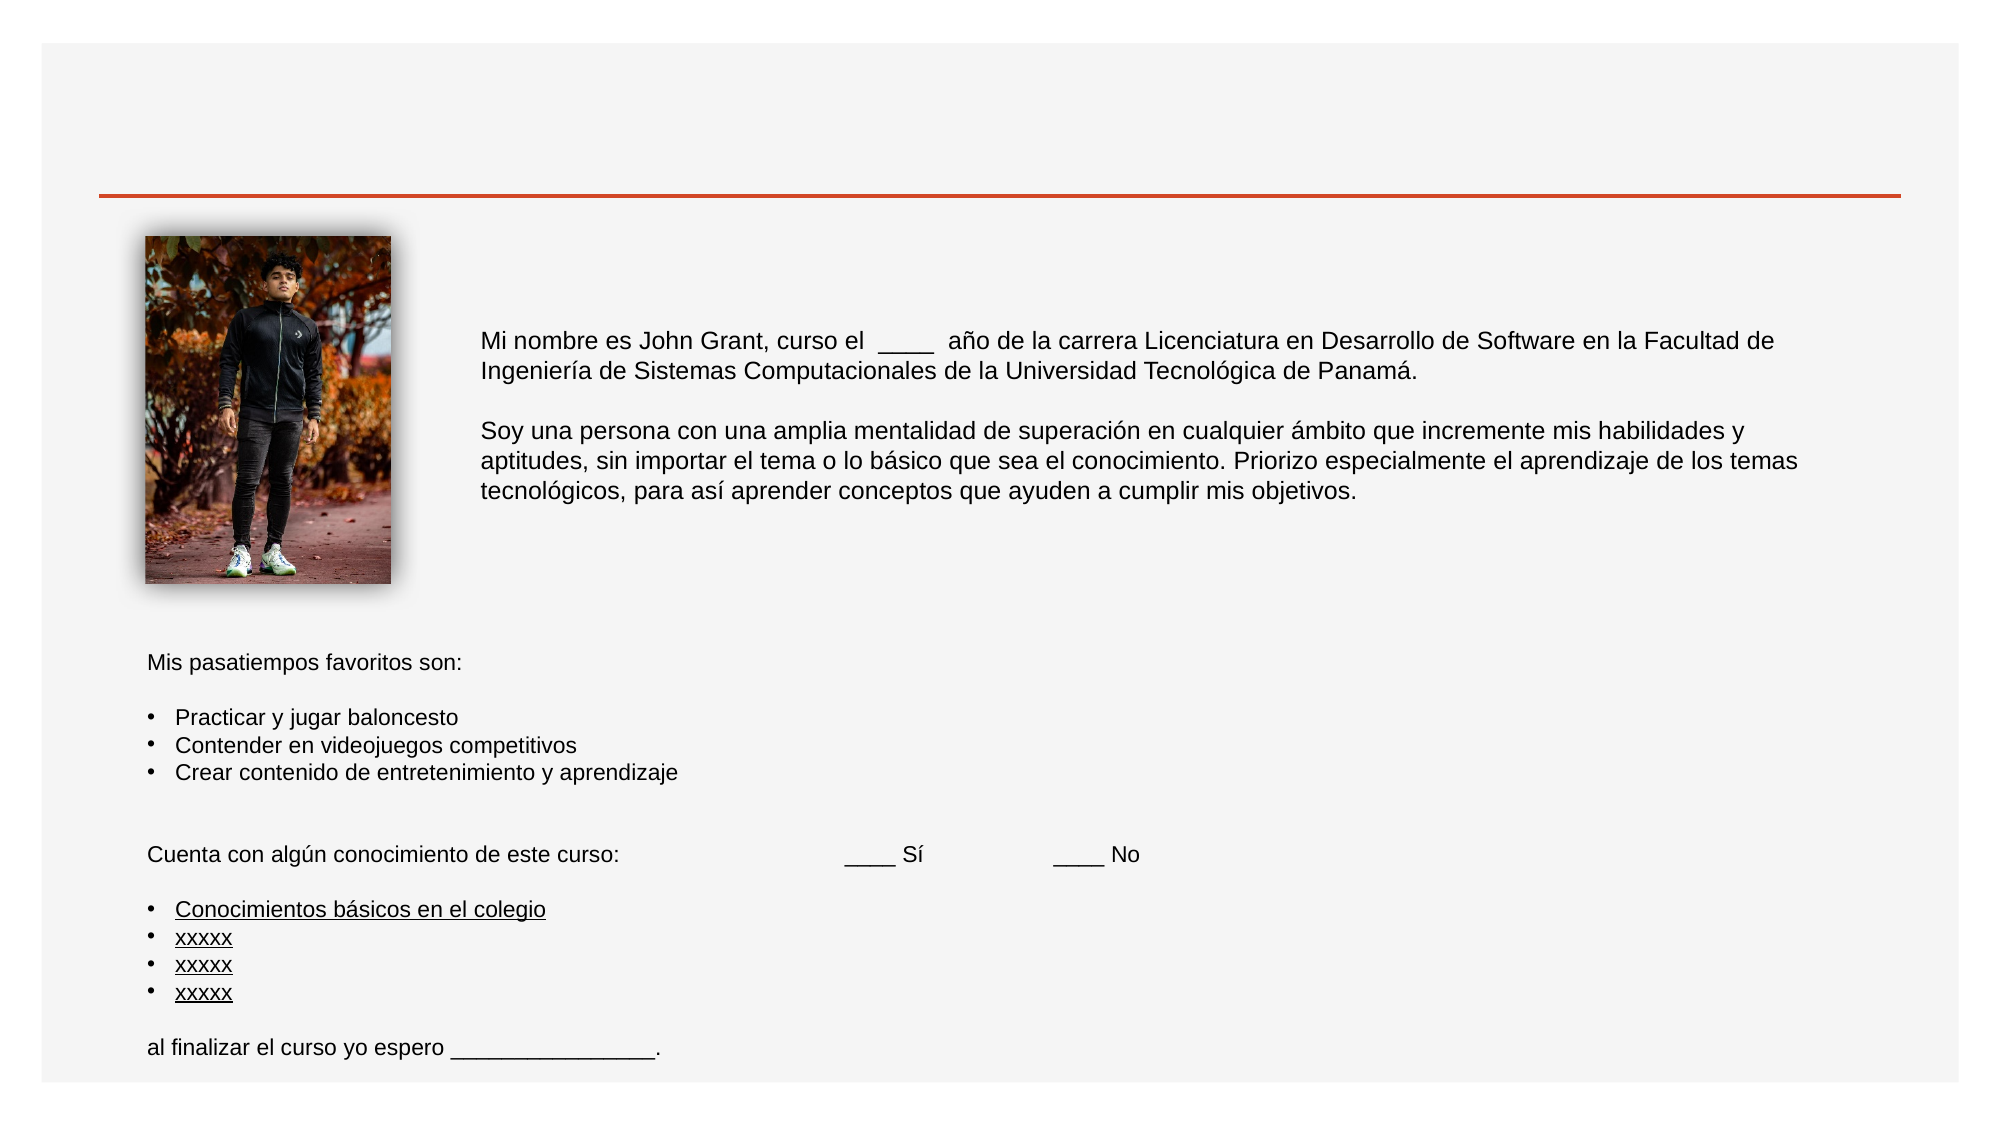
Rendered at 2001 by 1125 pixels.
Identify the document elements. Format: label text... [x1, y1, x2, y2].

picture [145, 236, 391, 602]
text_box Mis pasatiempos favoritos son: Practicar y jugar baloncesto Contender en videojuegos competitivos Crear contenido de entretenimiento y aprendizaje Cuenta con algún conocimiento de este curso: ____ Sí ____ No Conocimientos básicos en el colegio xxxxx xxxxx xxxxx al finalizar el curso yo espero ________________. [132, 640, 1522, 1068]
text_box Mi nombre es John Grant, curso el ____ año de la carrera Licenciatura en Desarrollo de Software en la Facultad de Ingeniería de Sistemas Computacionales de la Universidad Tecnológica de Panamá. Soy una persona con una amplia mentalidad de superación en cualquier ámbito que incremente mis habilidades y aptitudes, sin importar el tema o lo básico que sea el conocimiento. Priorizo especialmente el aprendizaje de los temas tecnológicos, para así aprender conceptos que ayuden a cumplir mis objetivos. [465, 317, 1856, 512]
